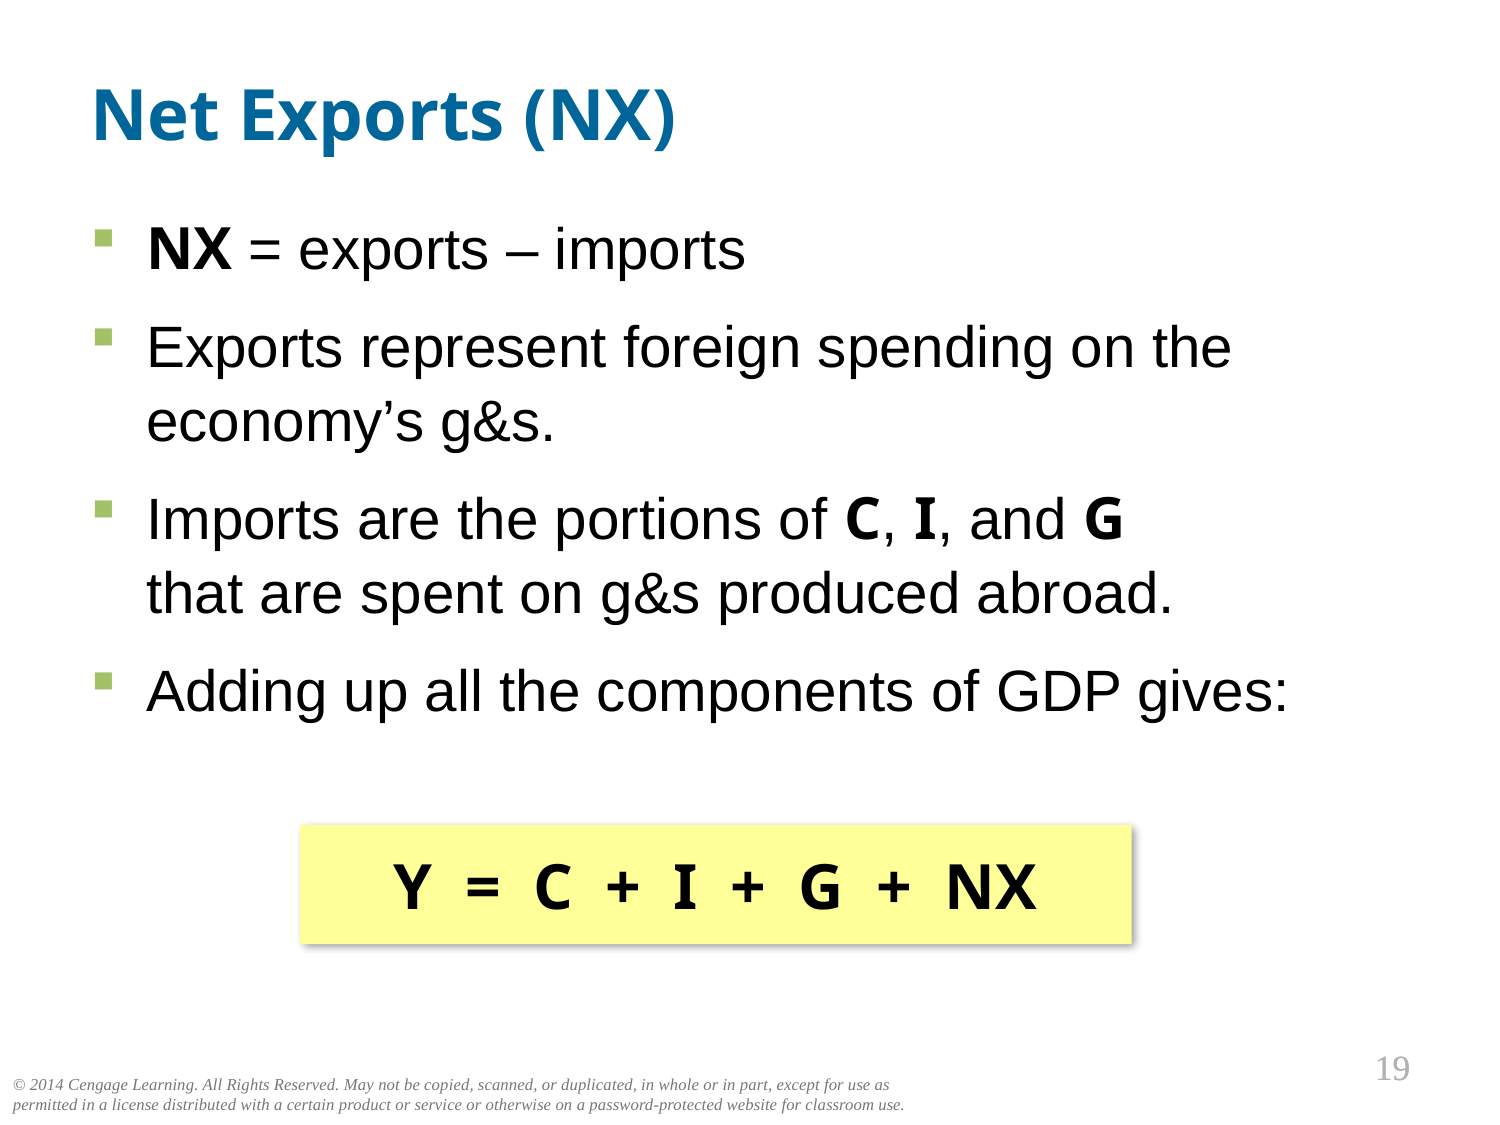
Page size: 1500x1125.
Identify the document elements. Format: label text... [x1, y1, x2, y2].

title Net Exports (NX) [75, 37, 1425, 188]
text_box Y = C + I + G + NX [300, 824, 1132, 945]
list NX = exports – imports Exports represent foreign spending on the economy’s g&s. Imports are the portions of C, I, and G that are spent on g&s produced abroad. Adding up all the components of GDP gives: [75, 200, 1425, 1017]
